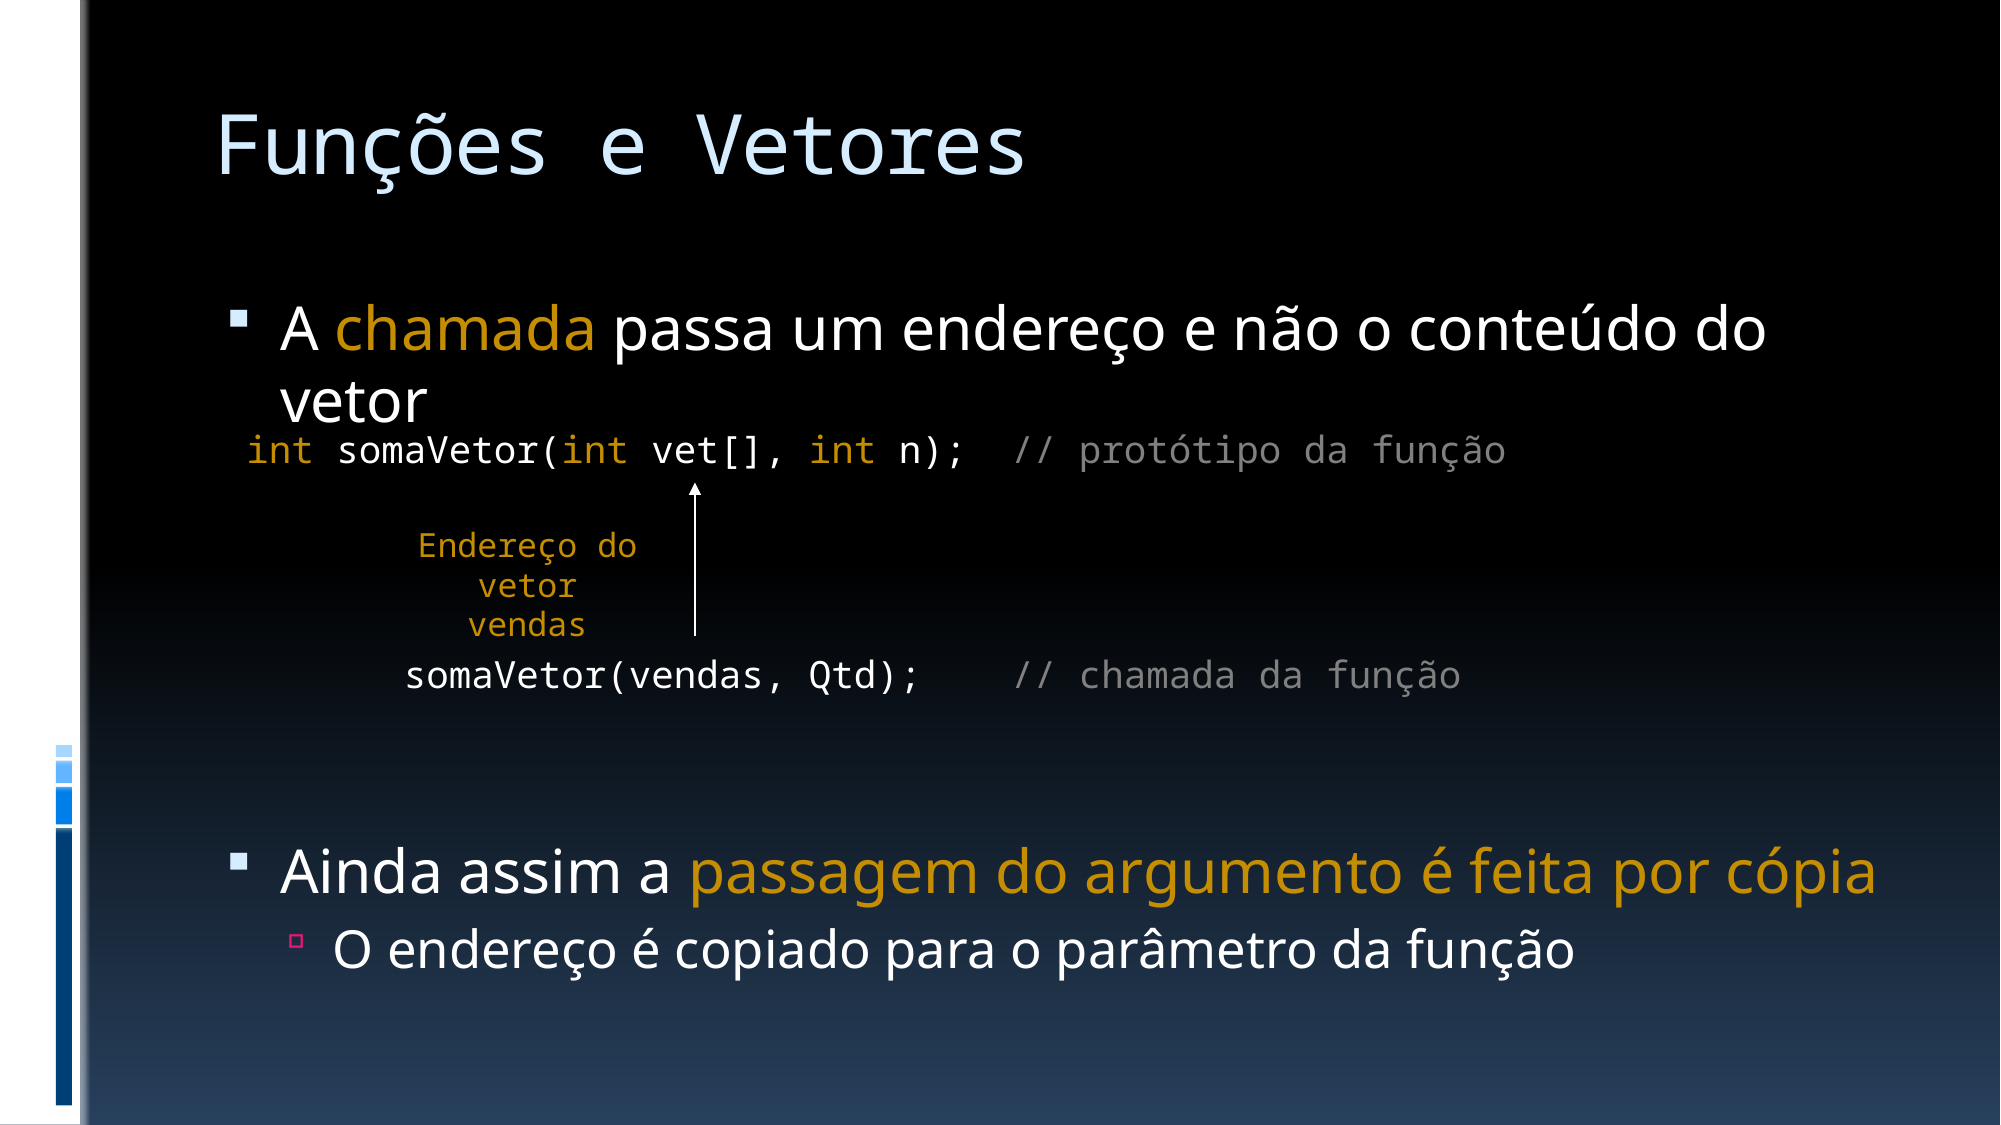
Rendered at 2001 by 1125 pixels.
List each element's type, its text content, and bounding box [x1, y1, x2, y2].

list A chamada passa um endereço e não o conteúdo do vetor Ainda assim a passagem do argumento é feita por cópia O endereço é copiado para o parâmetro da função [200, 282, 1900, 1060]
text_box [278, 418, 1474, 707]
title Funções e Vetores [200, 83, 1900, 234]
